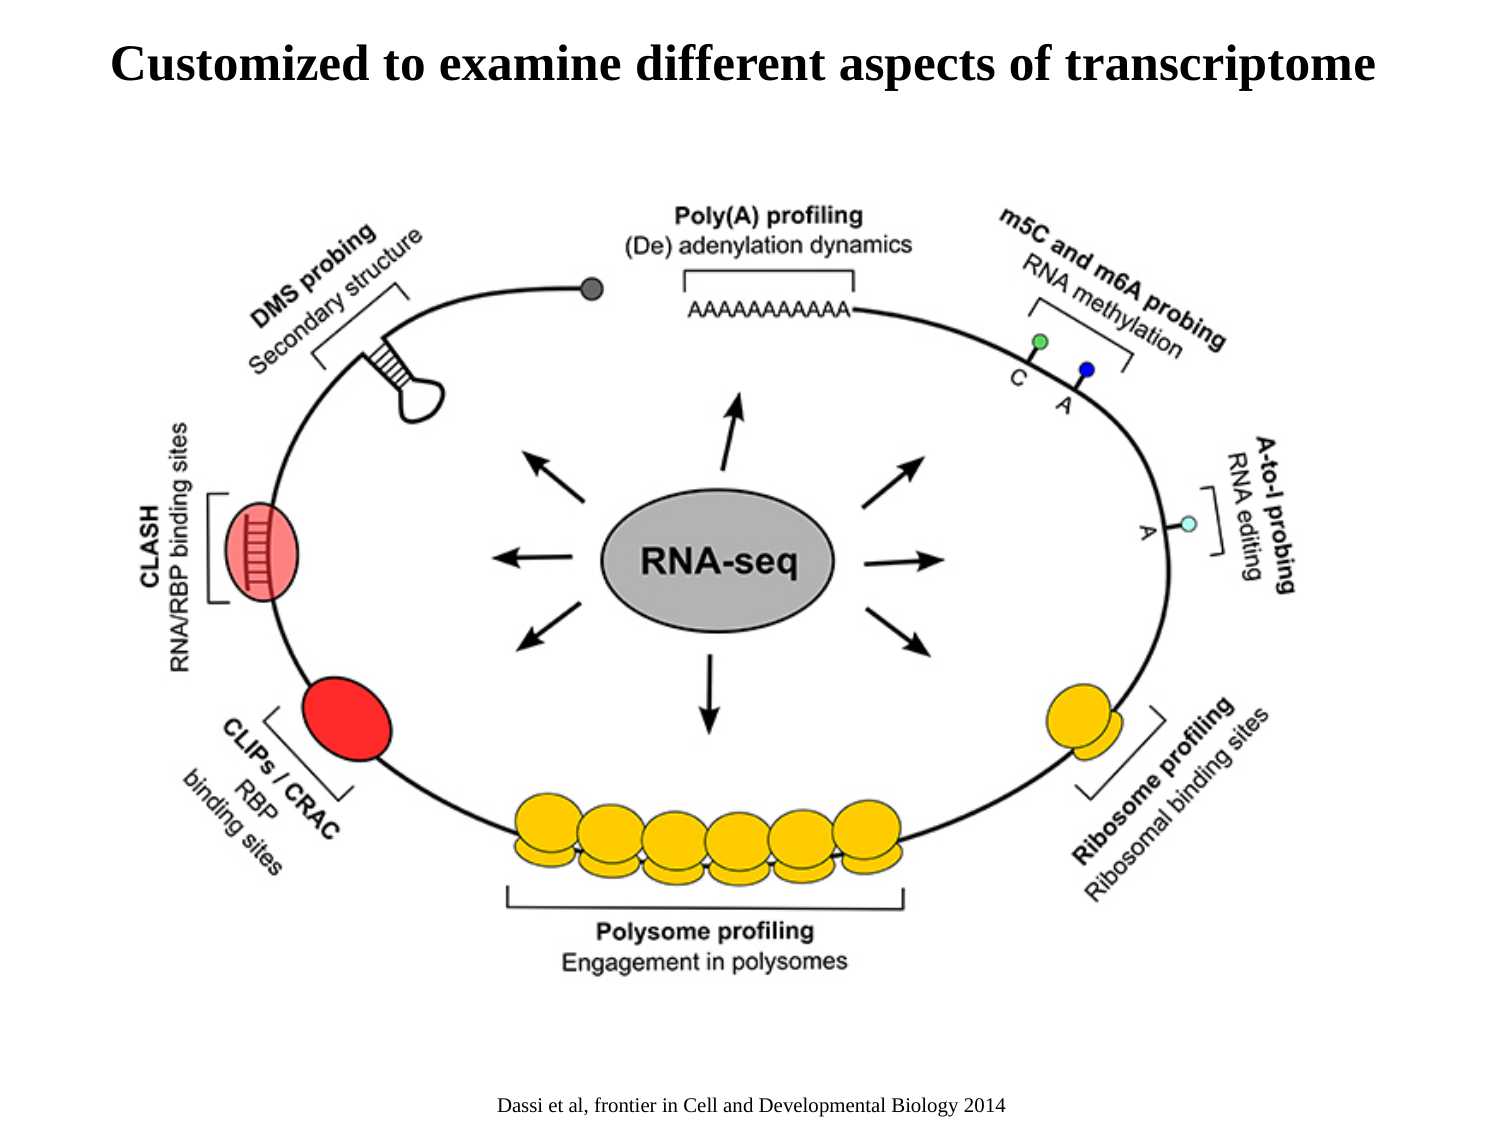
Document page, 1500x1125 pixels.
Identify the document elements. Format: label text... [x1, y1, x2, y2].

text_box Dassi et al, frontier in Cell and Developmental Biology 2014 [482, 1084, 1069, 1125]
picture [134, 200, 1300, 982]
title Customized to examine different aspects of transcriptome [75, 4, 1425, 116]
